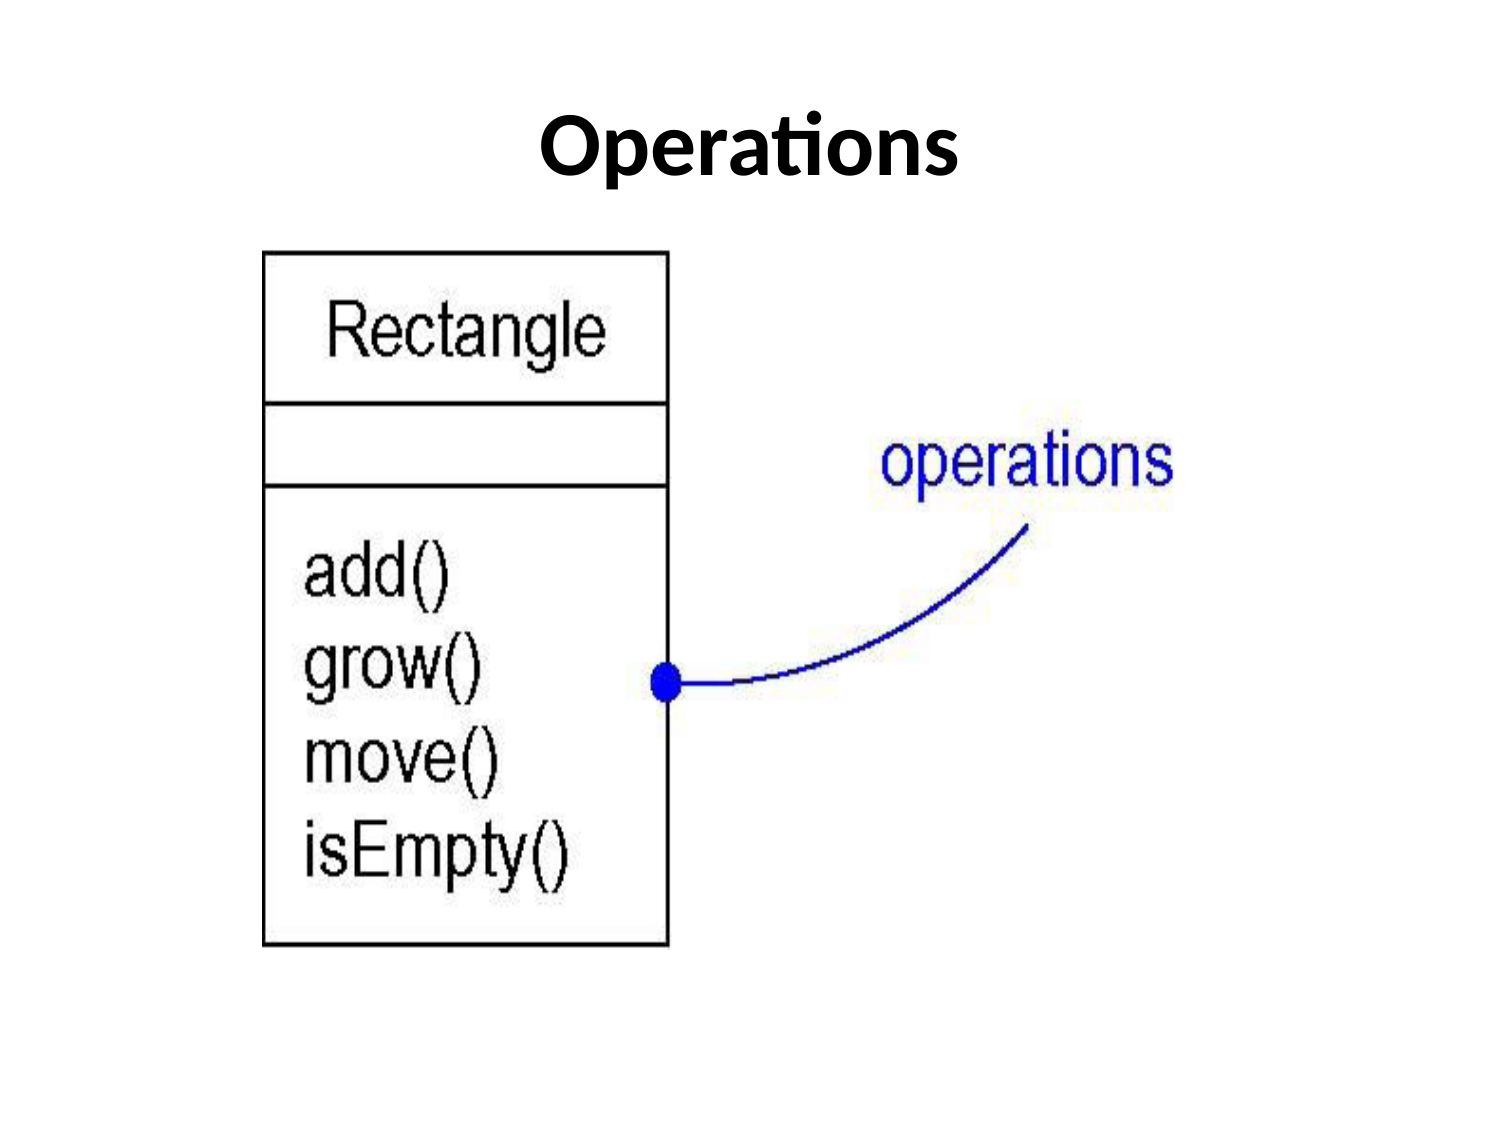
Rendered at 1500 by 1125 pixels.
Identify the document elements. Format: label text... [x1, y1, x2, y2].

title Operations [75, 45, 1425, 233]
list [262, 249, 1176, 951]
